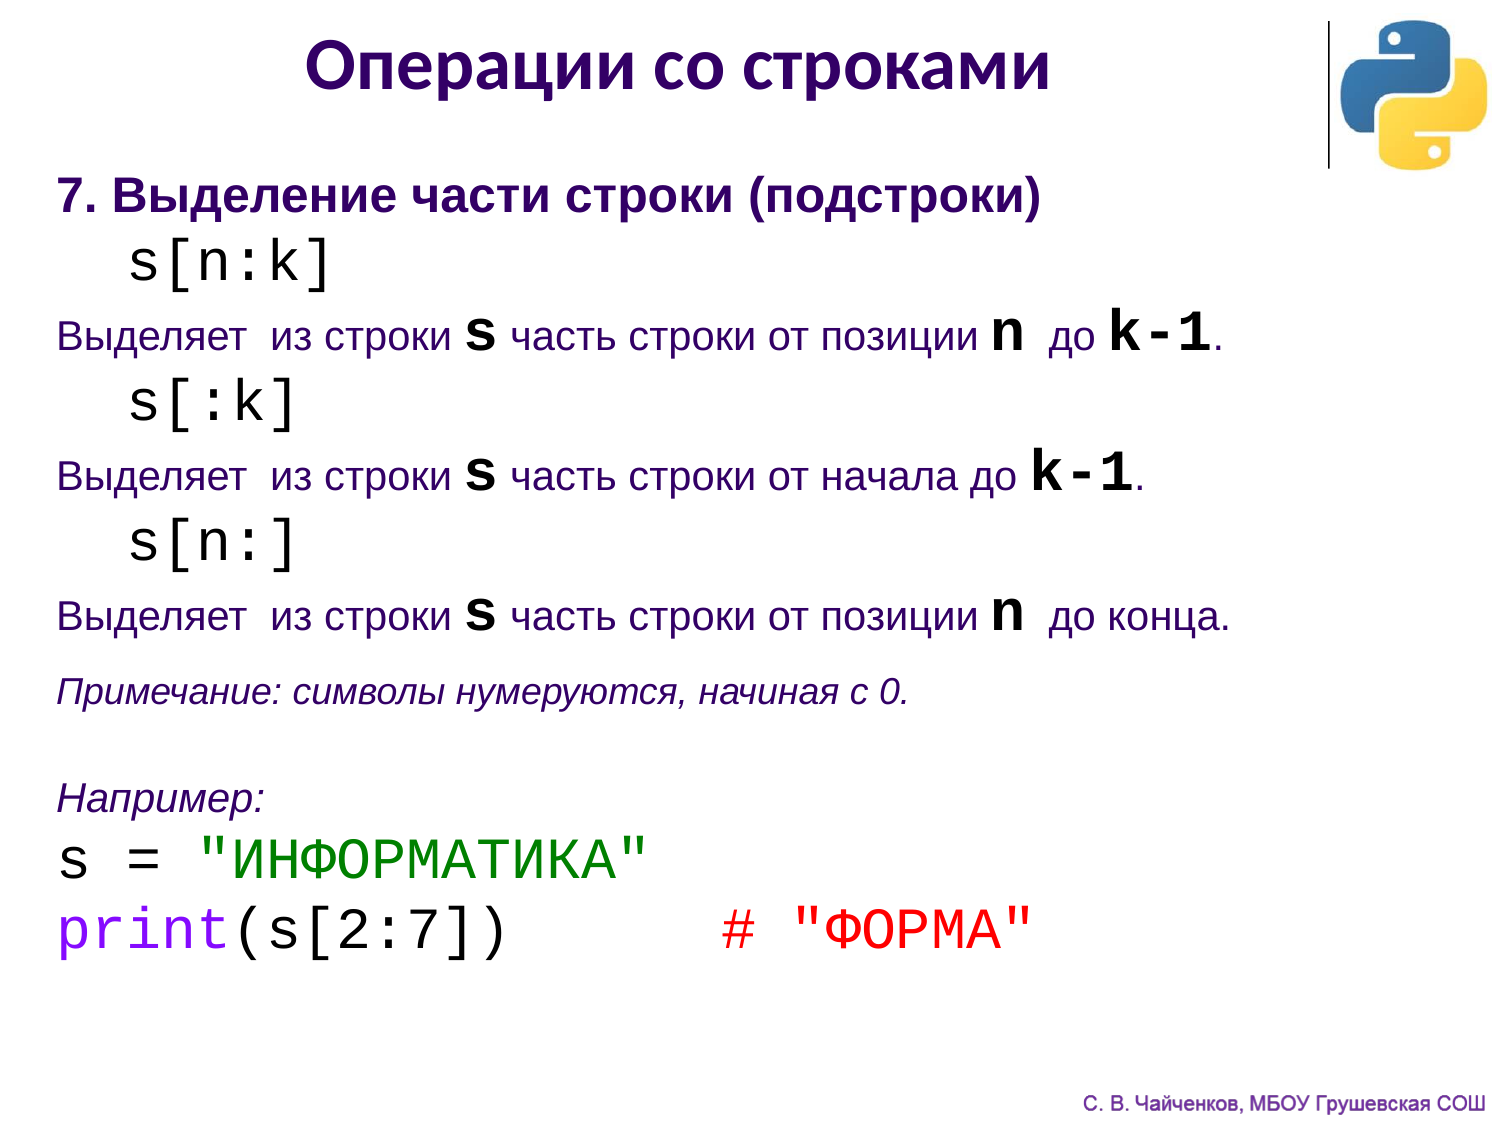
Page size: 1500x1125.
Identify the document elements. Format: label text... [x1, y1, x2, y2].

picture [1334, 13, 1492, 179]
title Операции со строками [88, 0, 1270, 113]
text_box 7. Выделение части строки (подстроки) s[n:k] Выделяет из строки s часть строки от позиции n до k-1. s[:k] Выделяет из строки s часть строки от начала до k-1. s[n:] Выделяет из строки s часть строки от позиции n до конца. Примечание: символы нумеруются, начиная с 0. [41, 154, 1477, 720]
text_box Например: s = "ИНФОРМАТИКА" print(s[2:7]) # "ФОРМА" [41, 763, 1436, 968]
picture [1057, 1082, 1500, 1125]
